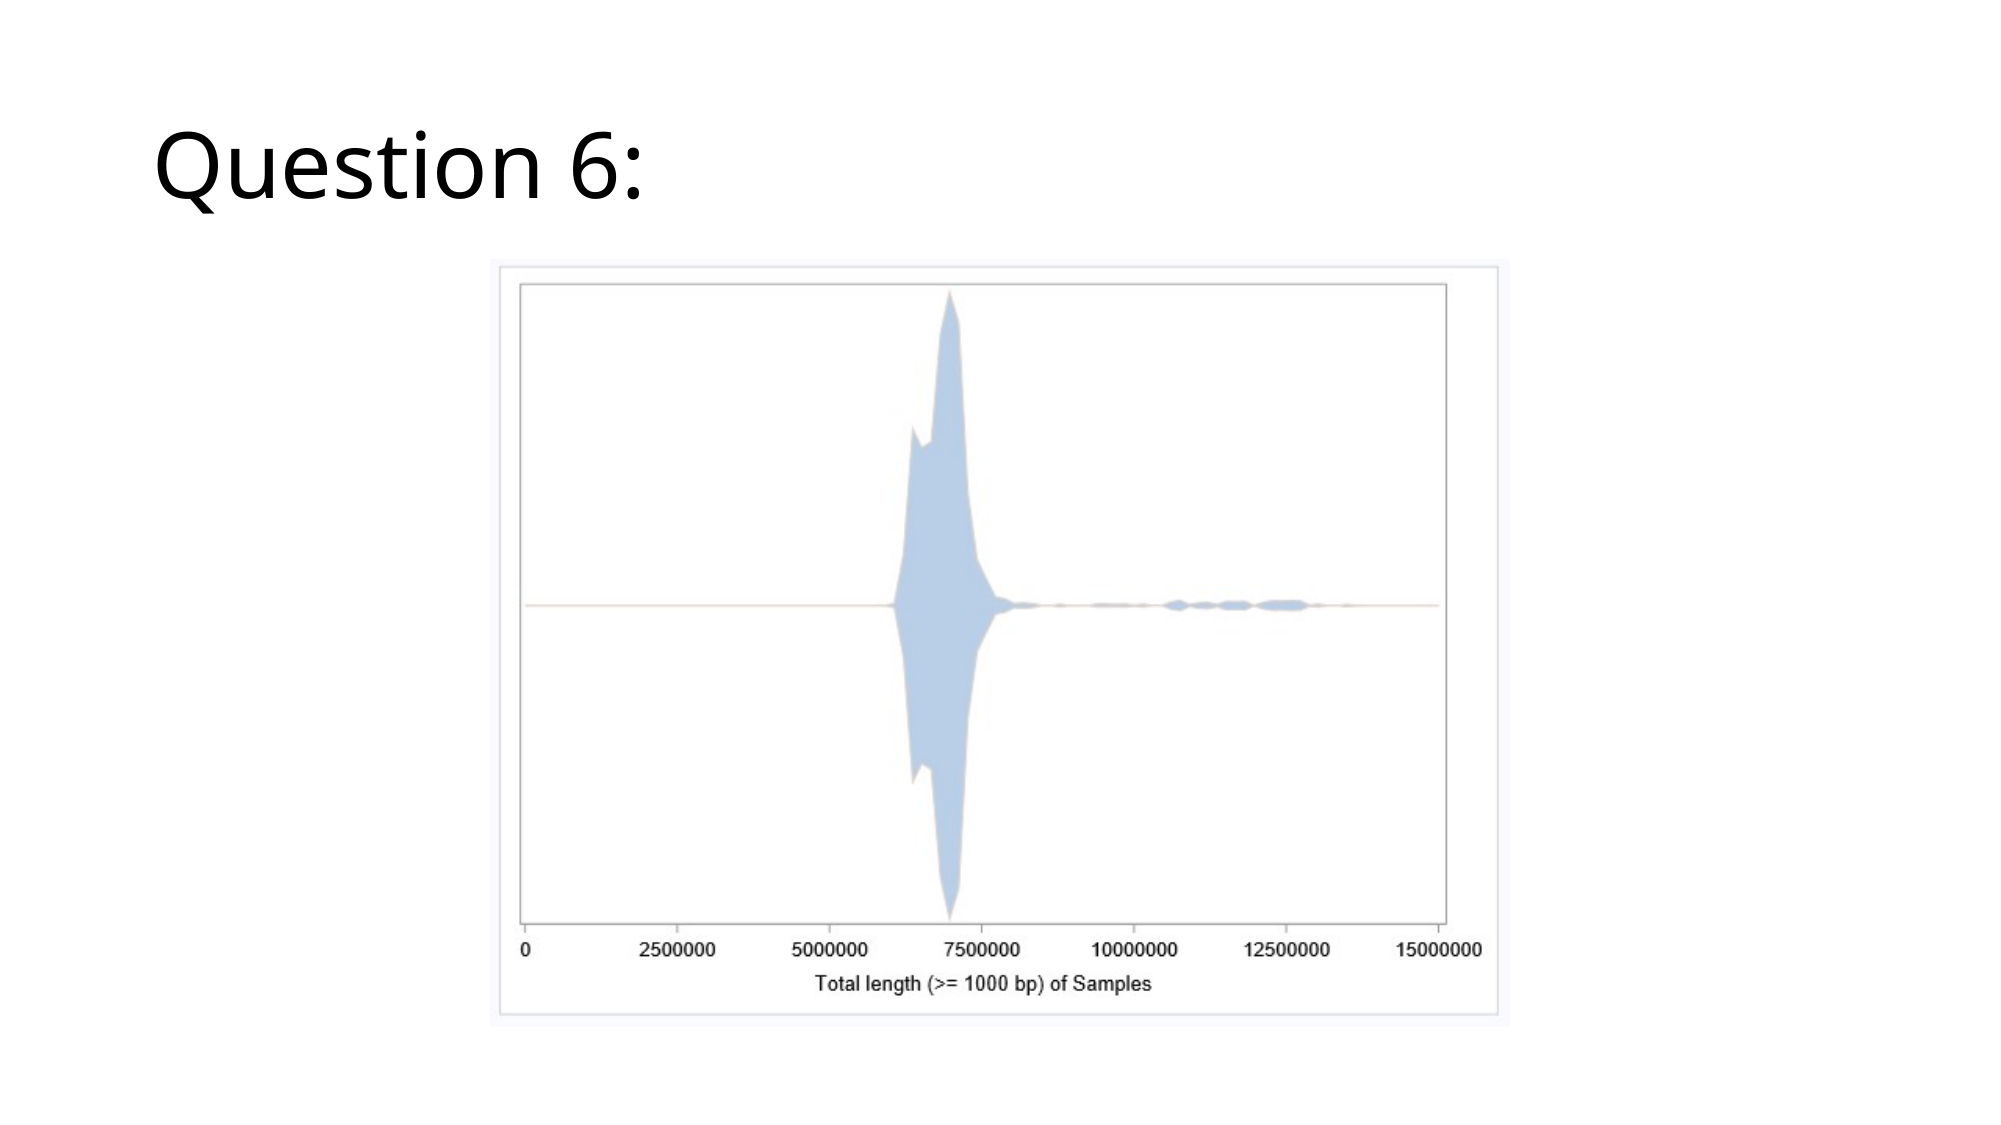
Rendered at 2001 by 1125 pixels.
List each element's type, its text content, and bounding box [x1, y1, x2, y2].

picture [490, 259, 1510, 1027]
title Question 6: [137, 59, 1863, 278]
